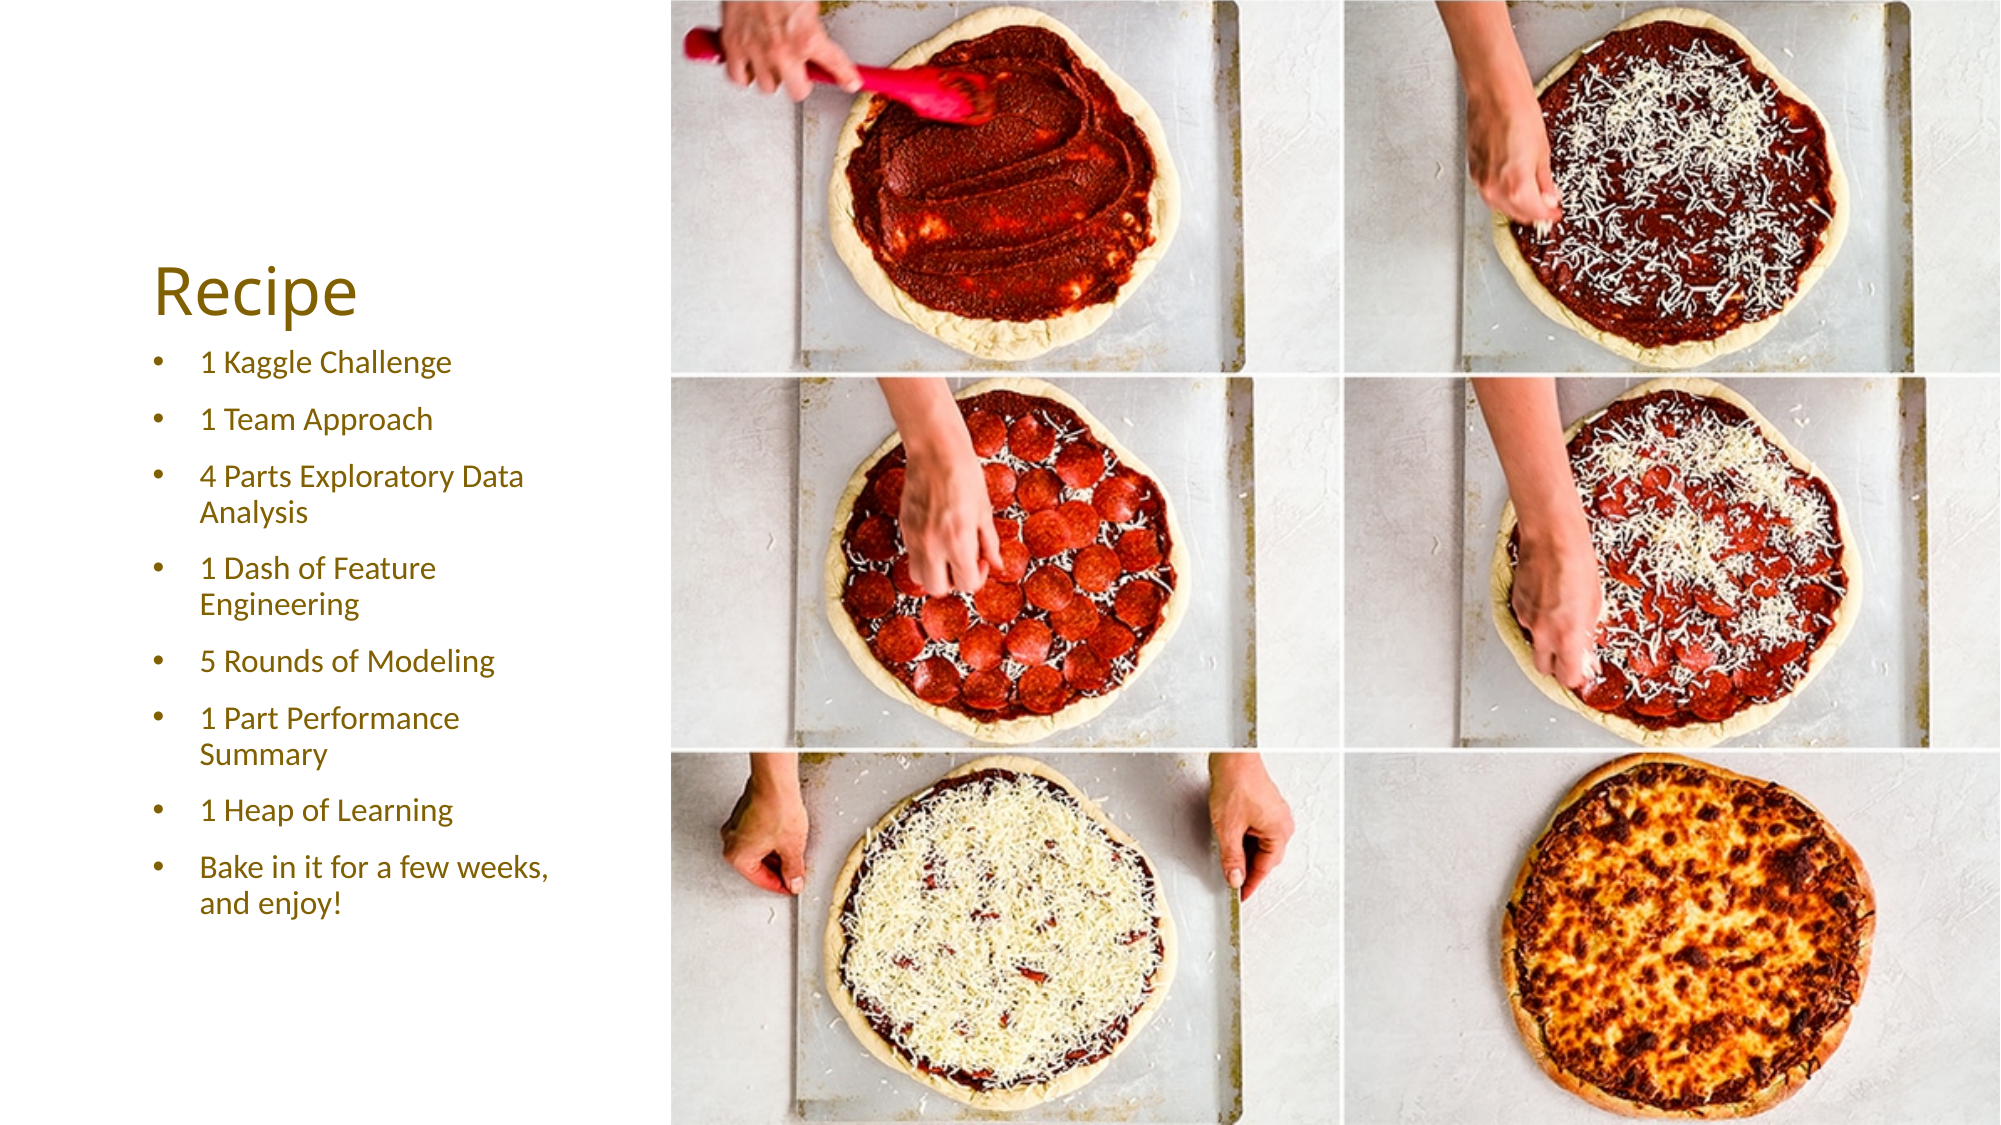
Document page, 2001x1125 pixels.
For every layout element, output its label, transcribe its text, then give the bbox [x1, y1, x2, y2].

picture [671, 0, 2000, 1125]
title Recipe [137, 75, 671, 338]
list 1 Kaggle Challenge 1 Team Approach 4 Parts Exploratory Data Analysis 1 Dash of Feature Engineering 5 Rounds of Modeling 1 Part Performance Summary 1 Heap of Learning Bake in it for a few weeks, and enjoy! [137, 337, 571, 963]
